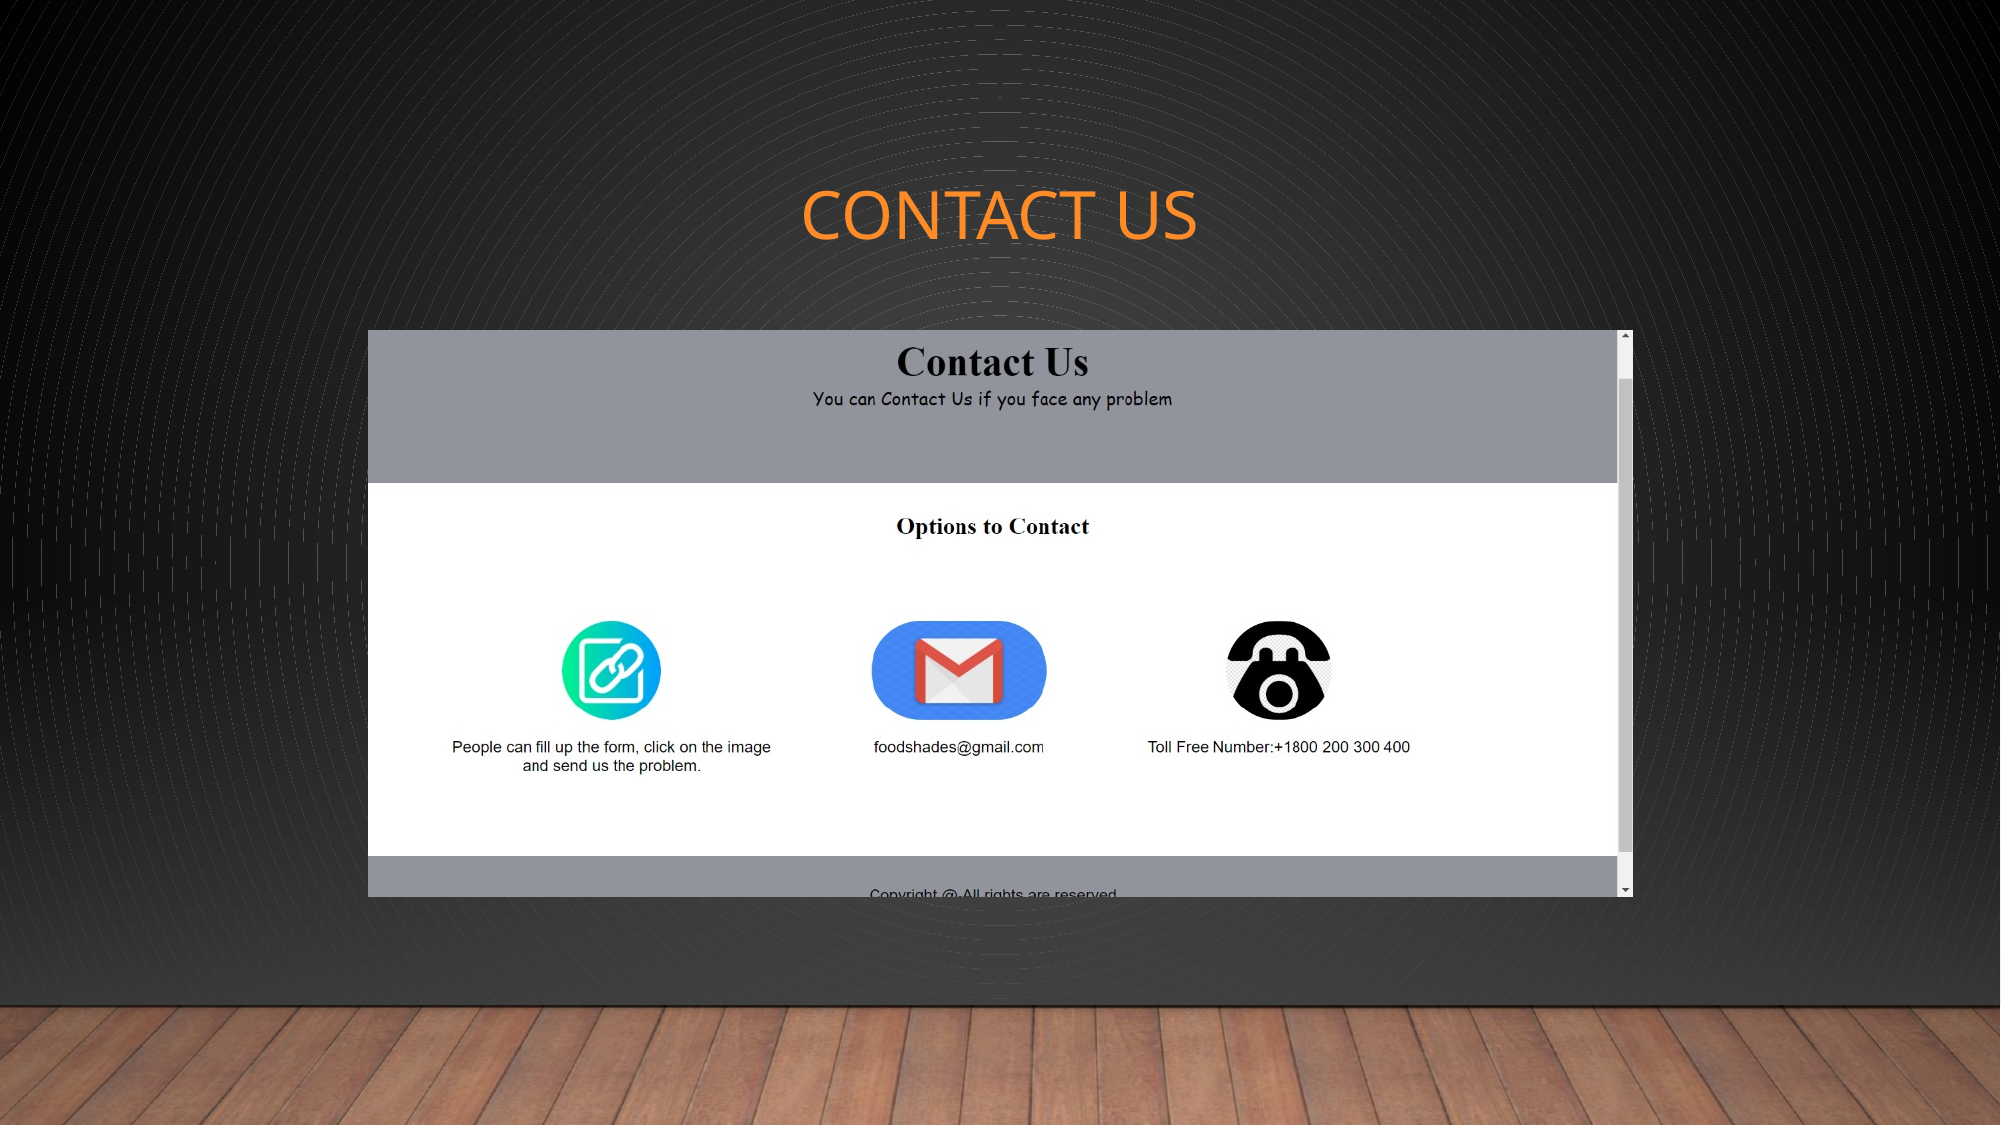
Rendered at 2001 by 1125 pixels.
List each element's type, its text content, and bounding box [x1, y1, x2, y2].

title Contact us [238, 131, 1763, 305]
picture [0, 1005, 2000, 1125]
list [367, 330, 1633, 897]
